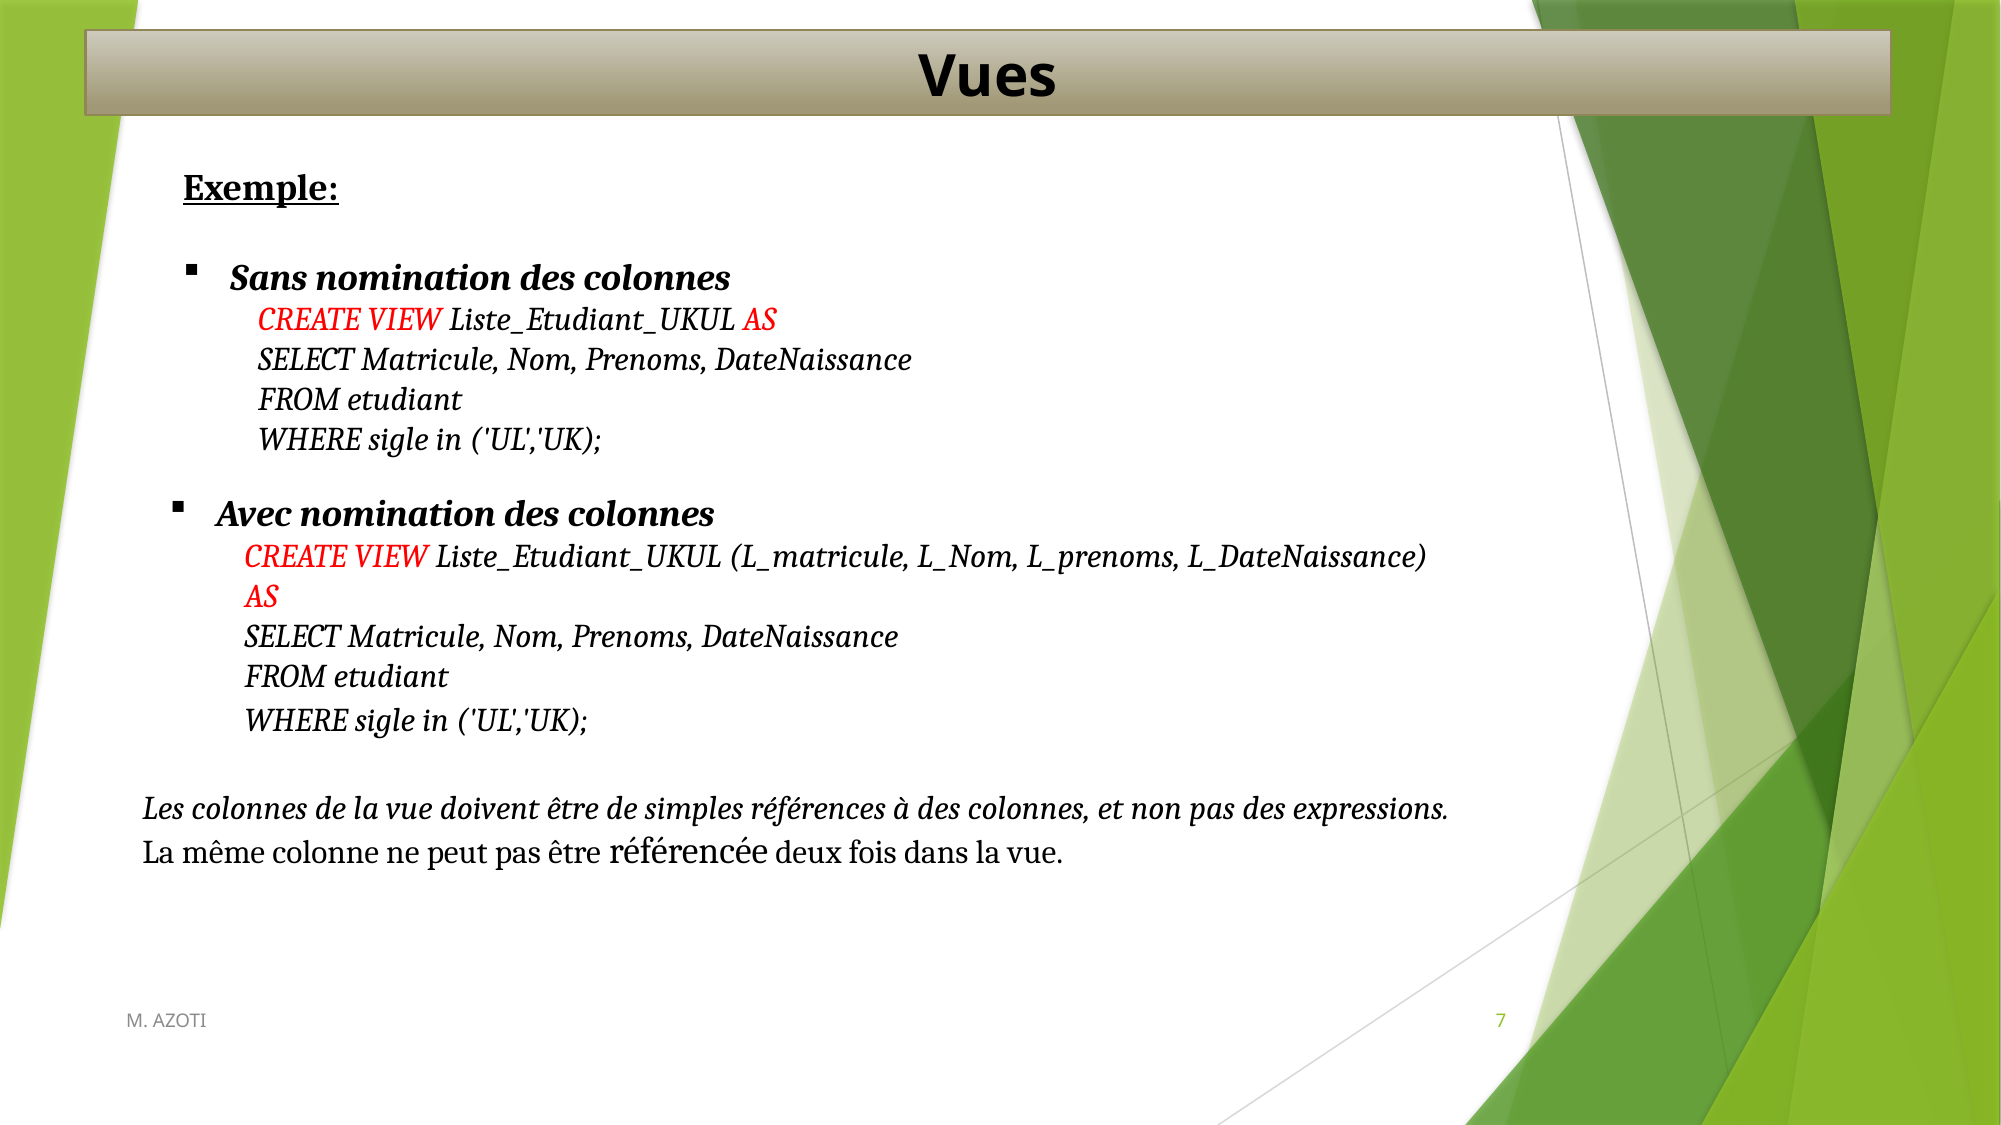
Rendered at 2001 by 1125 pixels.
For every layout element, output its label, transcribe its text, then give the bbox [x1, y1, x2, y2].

footer M. AZOTI [111, 991, 1145, 1051]
text_box Avec nomination des colonnes CREATE VIEW Liste_Etudiant_UKUL (L_matricule, L_Nom, L_prenoms, L_DateNaissance) AS SELECT Matricule, Nom, Prenoms, DateNaissance FROM etudiant WHERE sigle in ('UL','UK); [154, 482, 1876, 747]
text_box Exemple: Sans nomination des colonnes CREATE VIEW Liste_Etudiant_UKUL AS SELECT Matricule, Nom, Prenoms, DateNaissance FROM etudiant WHERE sigle in ('UL','UK); [168, 155, 1353, 465]
text_box Les colonnes de la vue doivent être de simples références à des colonnes, et non pas des expressions. La même colonne ne peut pas être référencée deux fois dans la vue. [127, 778, 1772, 879]
text_box Vues [84, 29, 1892, 116]
slide_number 7 [1409, 991, 1522, 1051]
